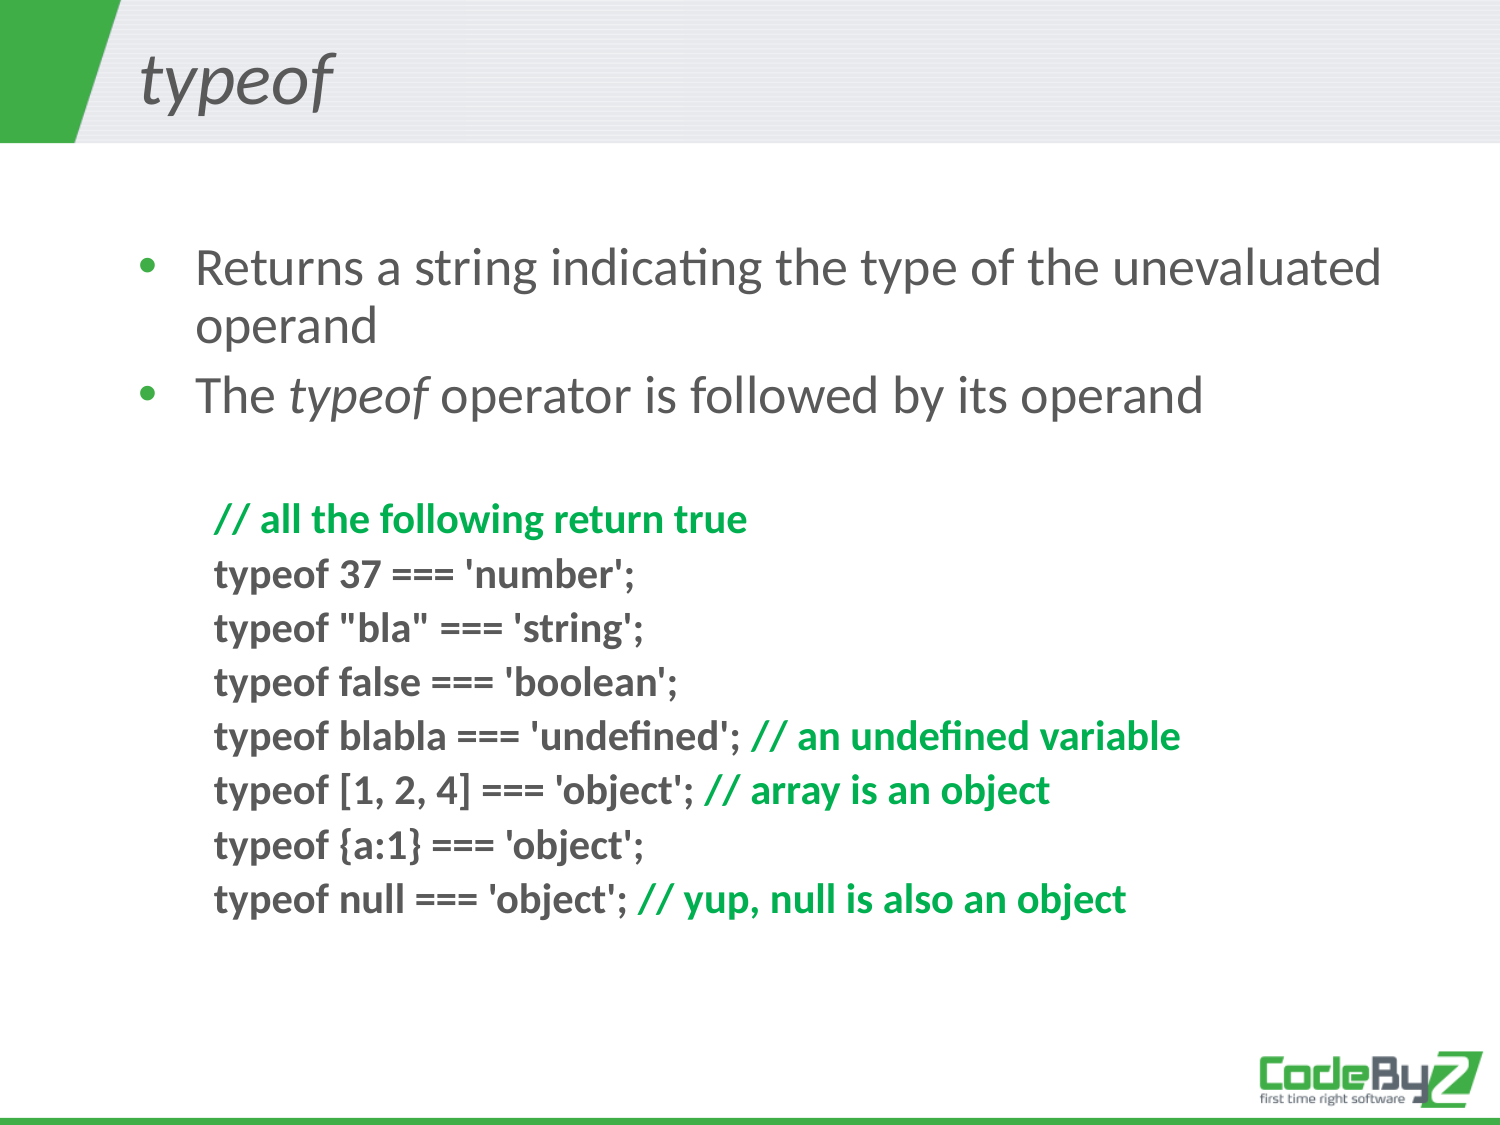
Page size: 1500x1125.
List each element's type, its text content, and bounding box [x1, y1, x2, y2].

list Returns a string indicating the type of the unevaluated operand The typeof operator is followed by its operand // all the following return true typeof 37 === 'number'; typeof "bla" === 'string'; typeof false === 'boolean'; typeof blabla === 'undefined'; // an undefined variable typeof [1, 2, 4] === 'object'; // array is an object typeof {a:1} === 'object'; typeof null === 'object'; // yup, null is also an object [123, 231, 1425, 975]
picture [0, 0, 1500, 1117]
title typeof [123, 0, 1425, 149]
